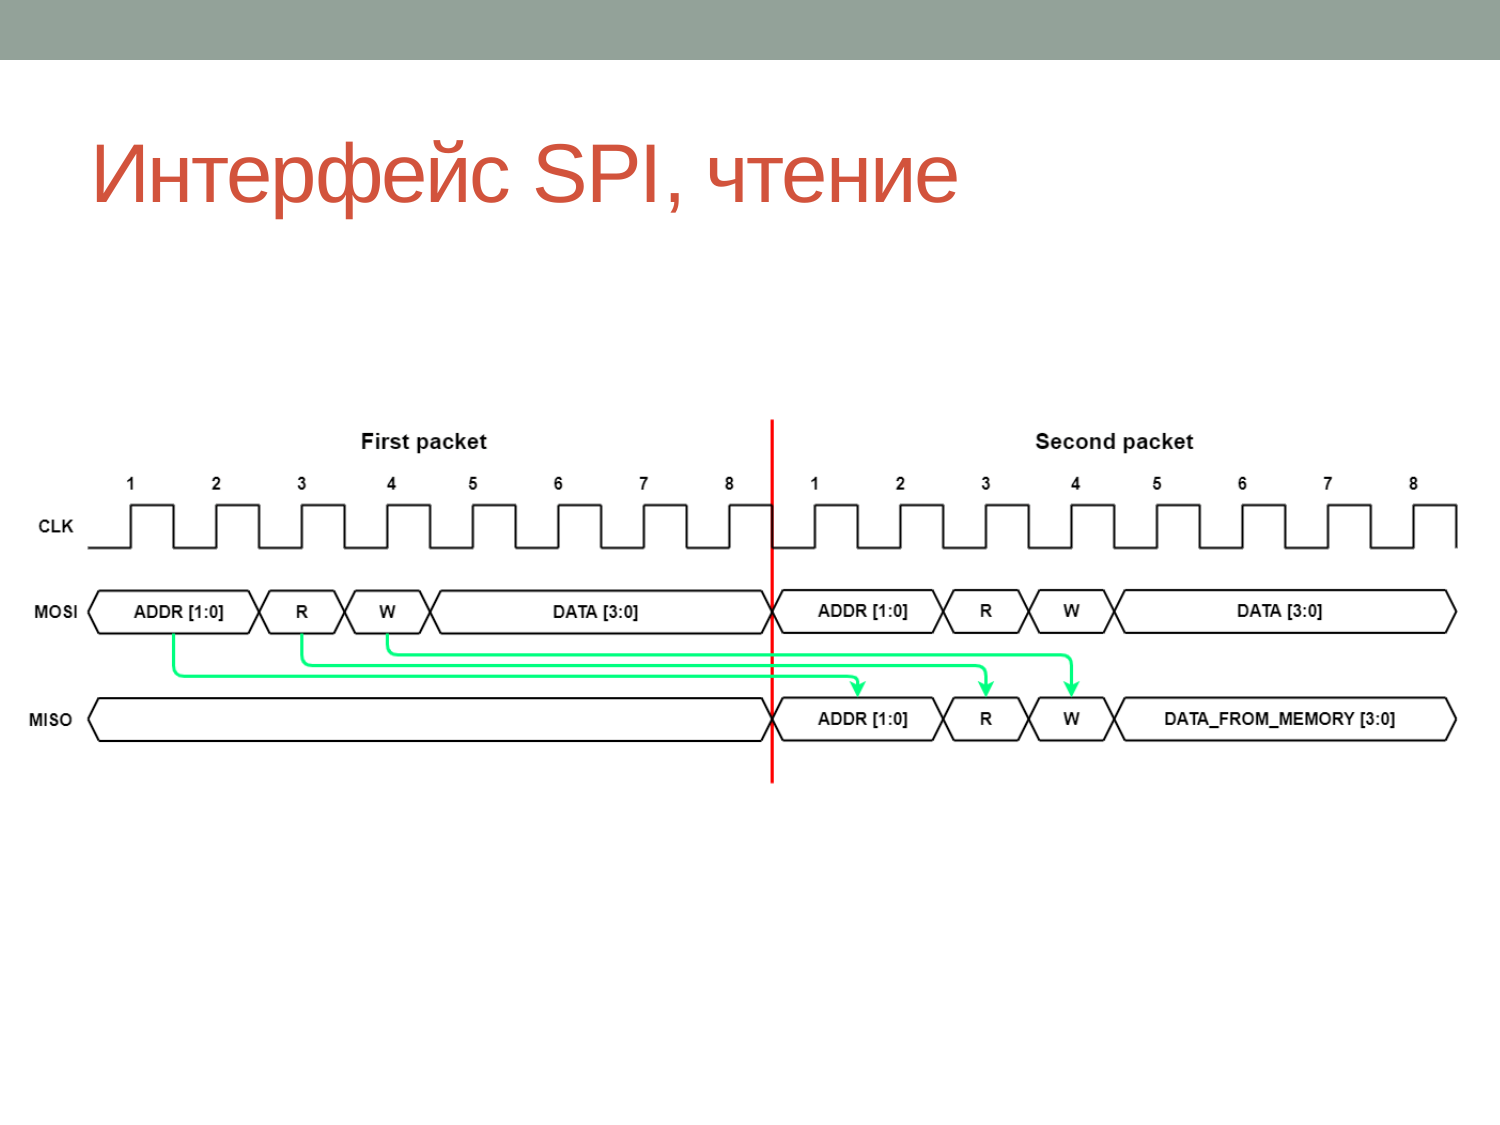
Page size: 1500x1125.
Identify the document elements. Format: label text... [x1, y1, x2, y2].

picture [17, 418, 1459, 788]
title Интерфейс SPI, чтение [75, 87, 1425, 250]
